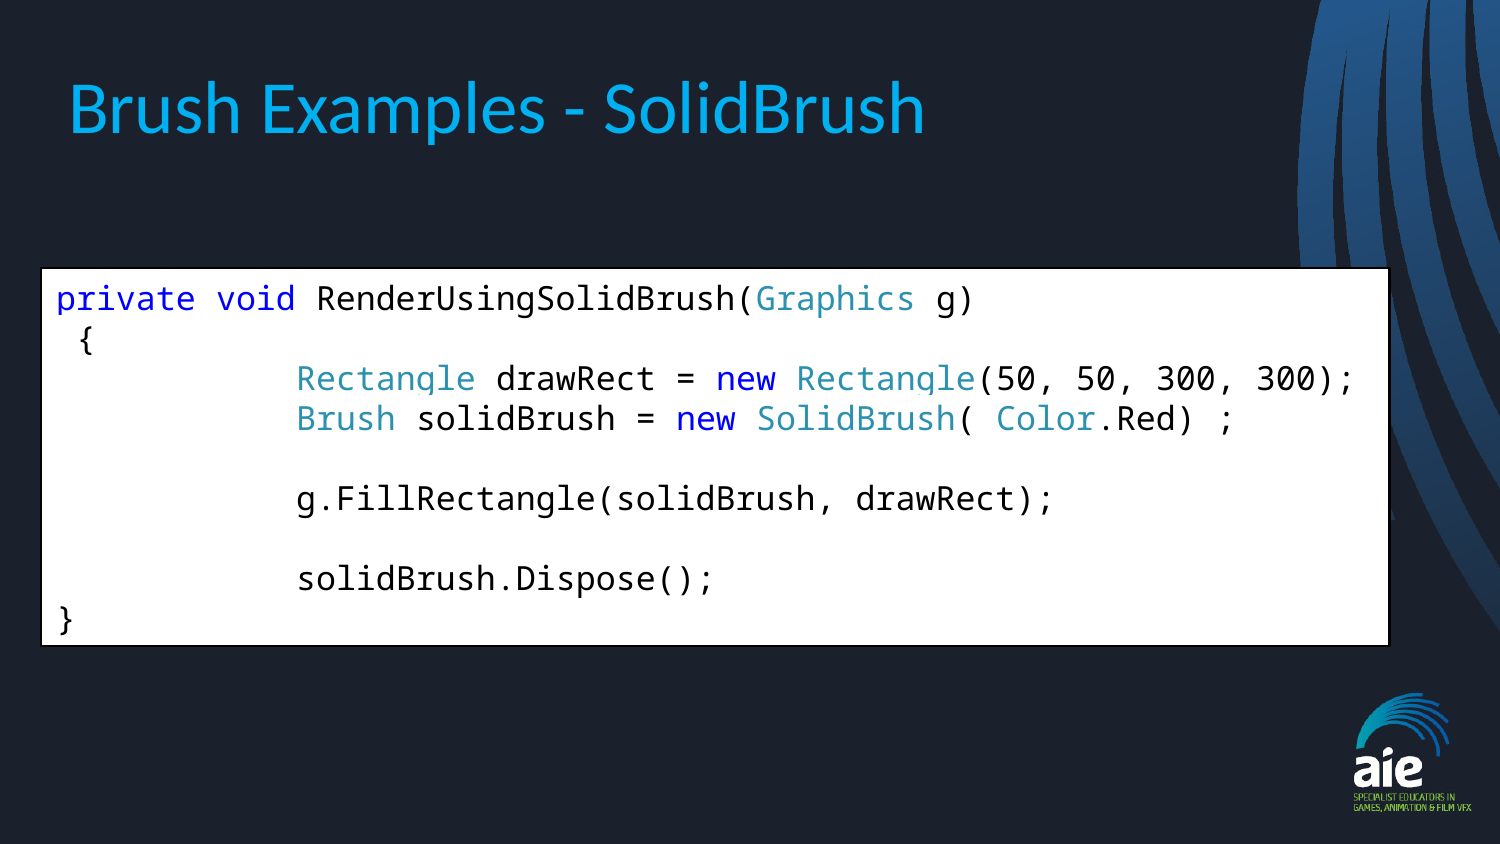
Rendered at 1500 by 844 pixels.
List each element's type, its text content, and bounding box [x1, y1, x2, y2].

picture [0, 0, 1500, 844]
text_box private void RenderUsingSolidBrush(Graphics g) { Rectangle drawRect = new Rectangle(50, 50, 300, 300); Brush solidBrush = new SolidBrush( Color.Red) ; g.FillRectangle(solidBrush, drawRect); solidBrush.Dispose(); } [39, 266, 1392, 648]
title Brush Examples - SolidBrush [53, 33, 1425, 175]
